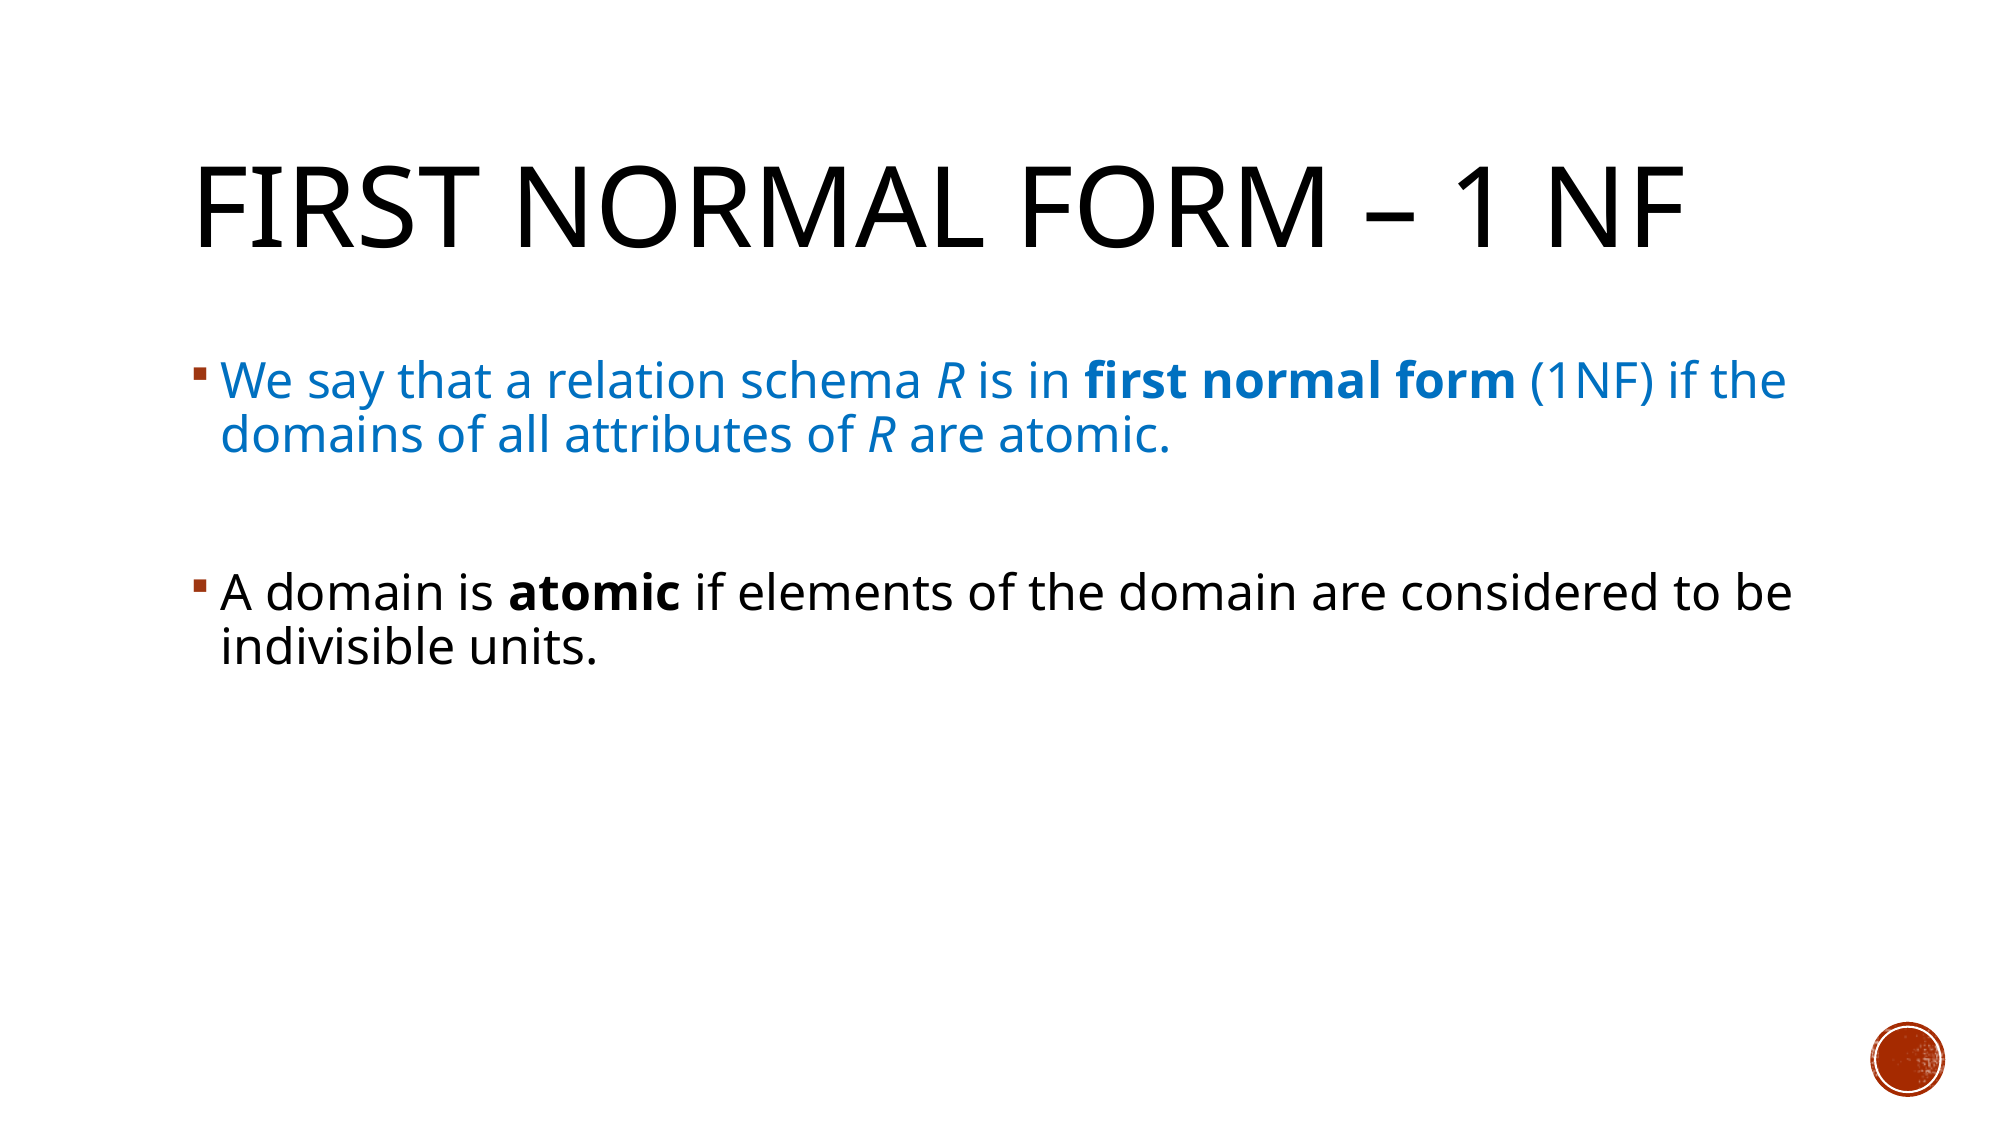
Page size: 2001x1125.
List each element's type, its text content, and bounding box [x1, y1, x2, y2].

list We say that a relation schema R is in first normal form (1NF) if the domains of all attributes of R are atomic. A domain is atomic if elements of the domain are considered to be indivisible units. [175, 348, 1826, 1013]
title FIRST NORMAL FORM – 1 NF [175, 79, 1826, 344]
